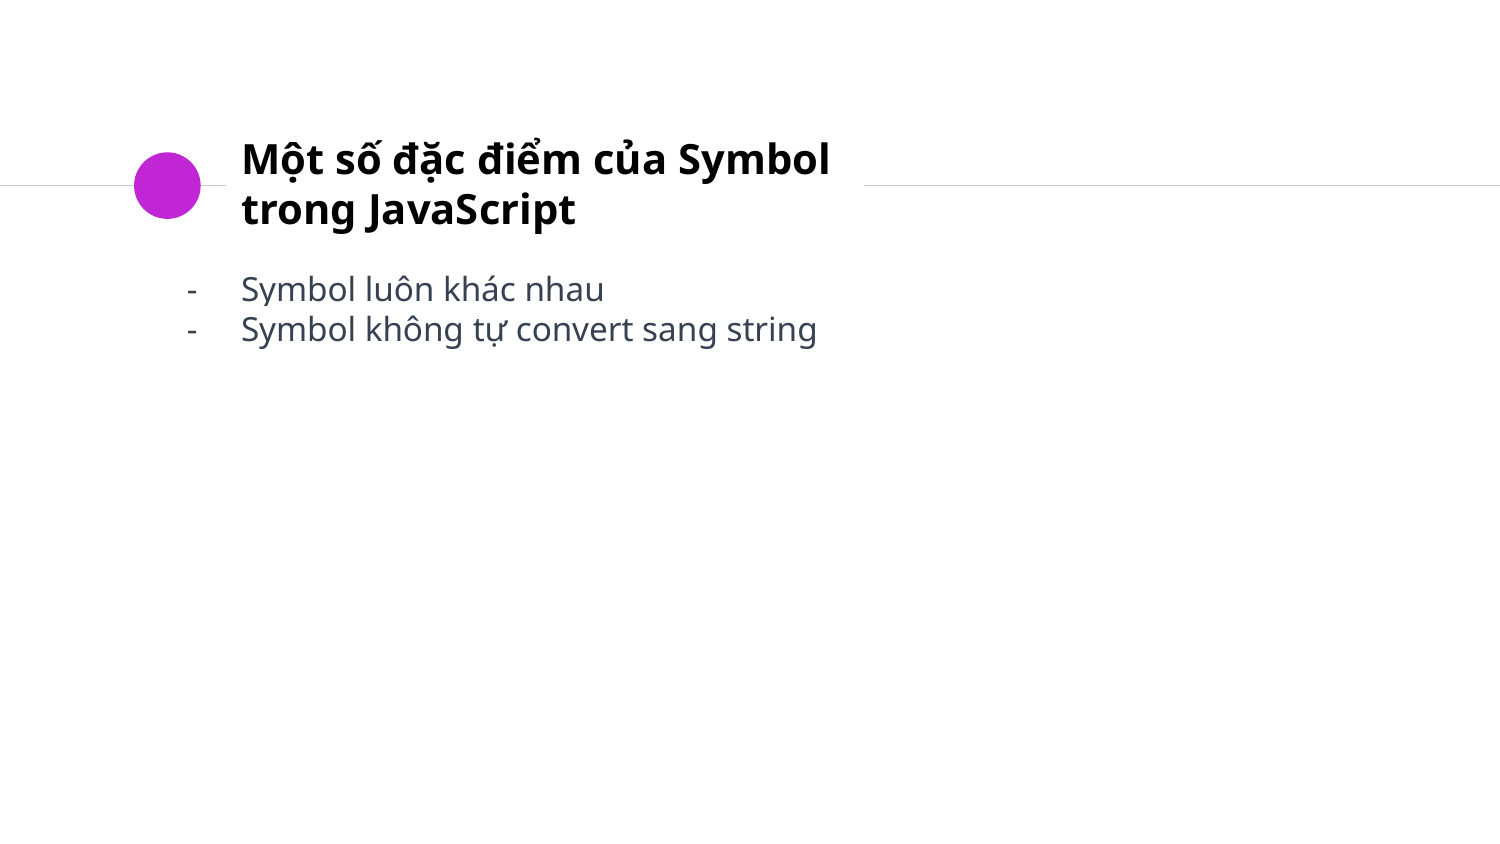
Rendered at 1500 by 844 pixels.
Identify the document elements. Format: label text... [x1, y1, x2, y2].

list Symbol luôn khác nhau Symbol không tự convert sang string [150, 253, 1239, 714]
title Một số đặc điểm của Symbol trong JavaScript [226, 146, 949, 219]
